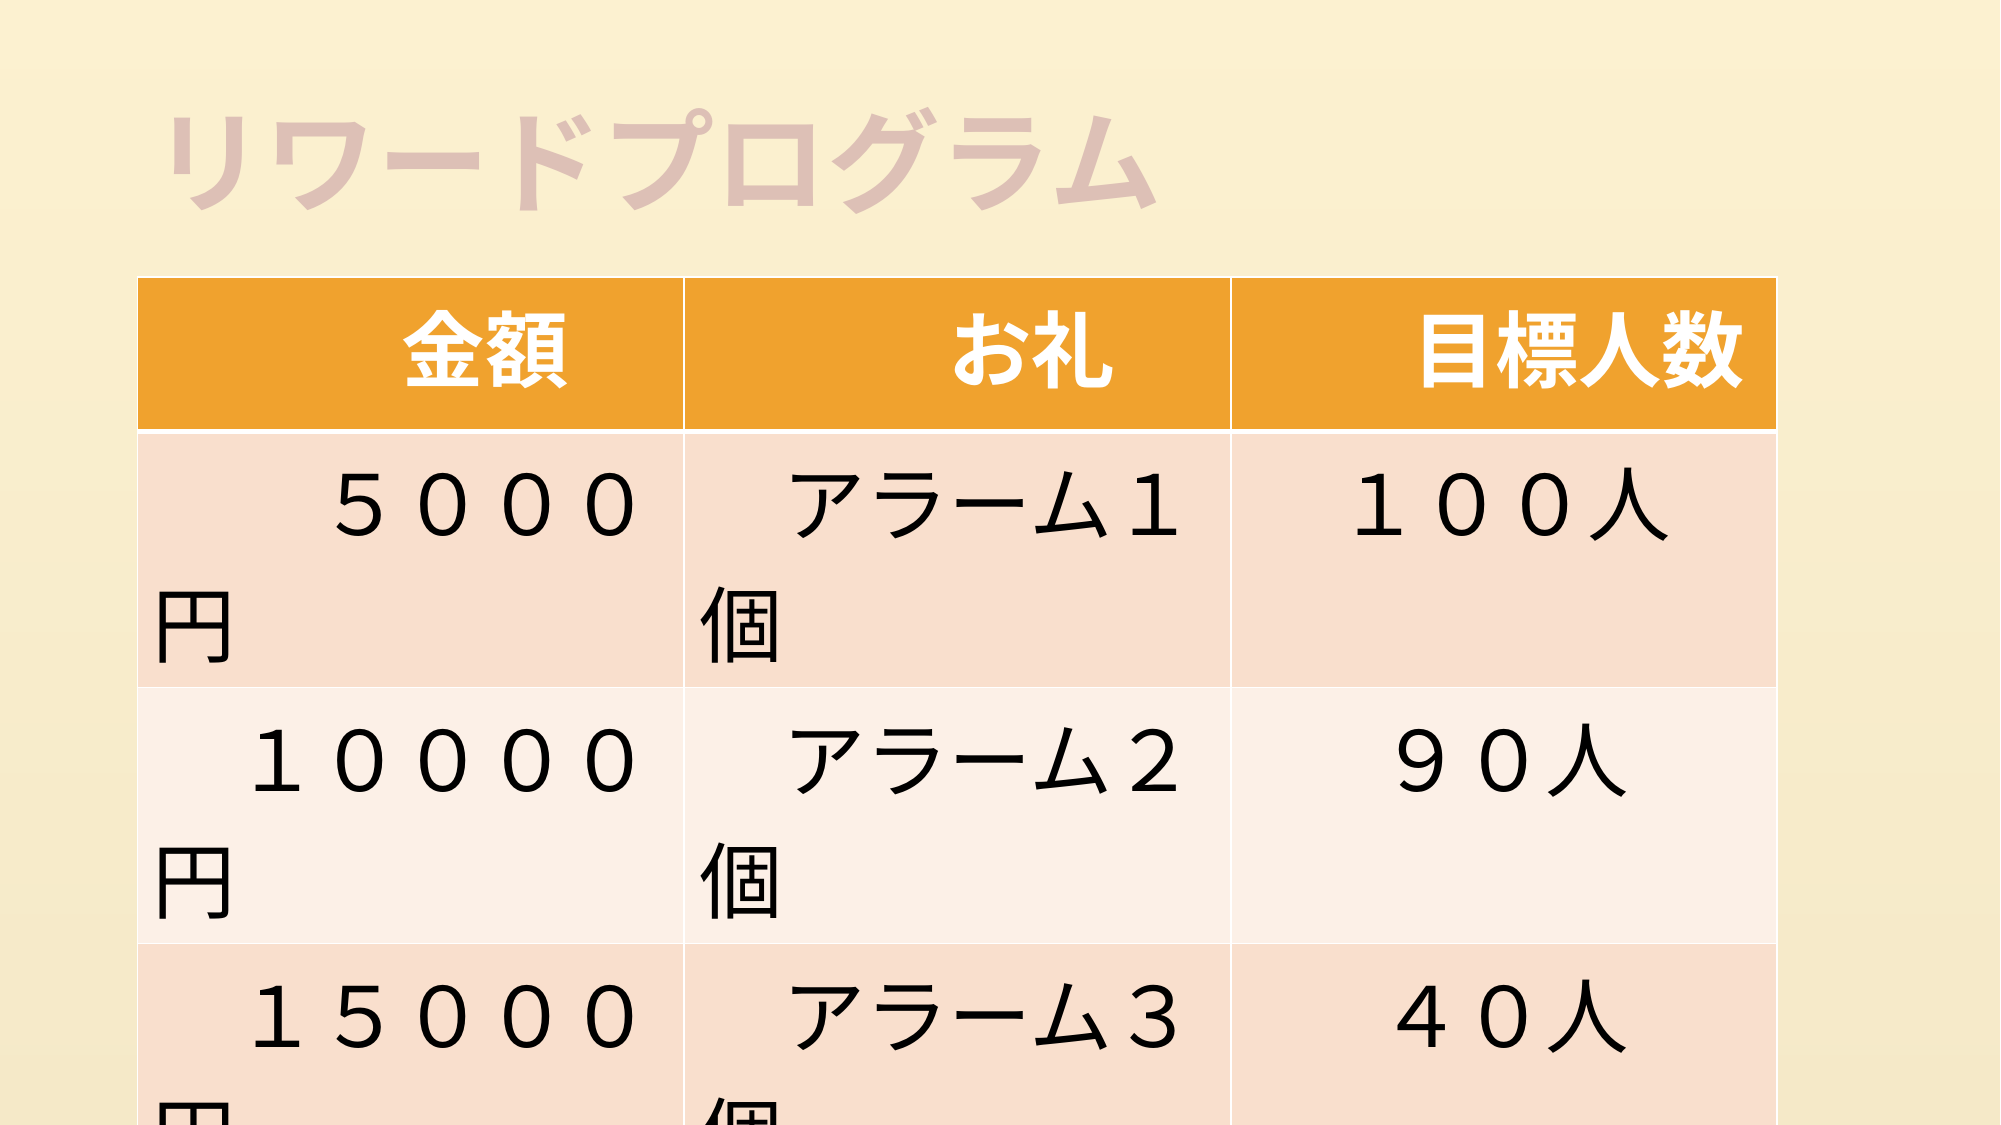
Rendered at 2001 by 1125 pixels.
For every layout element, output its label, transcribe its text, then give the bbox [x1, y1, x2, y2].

table_cell ９０人 [1232, 688, 1776, 943]
table_cell アラーム２個 [685, 688, 1230, 943]
table_cell アラーム１個 [685, 434, 1230, 687]
table_cell ４０人 [1232, 944, 1776, 1125]
table_cell アラーム３個 [685, 944, 1230, 1125]
table_header お礼 [685, 278, 1230, 429]
table_cell ５０００円 [138, 434, 683, 687]
table_cell １００００円 [138, 688, 683, 943]
table_cell １００人 [1232, 434, 1776, 687]
table_header 金額 [138, 278, 683, 429]
title リワードプログラム [137, 59, 1863, 278]
table_header 目標人数 [1232, 278, 1776, 429]
table_cell １５０００円 [138, 944, 683, 1125]
